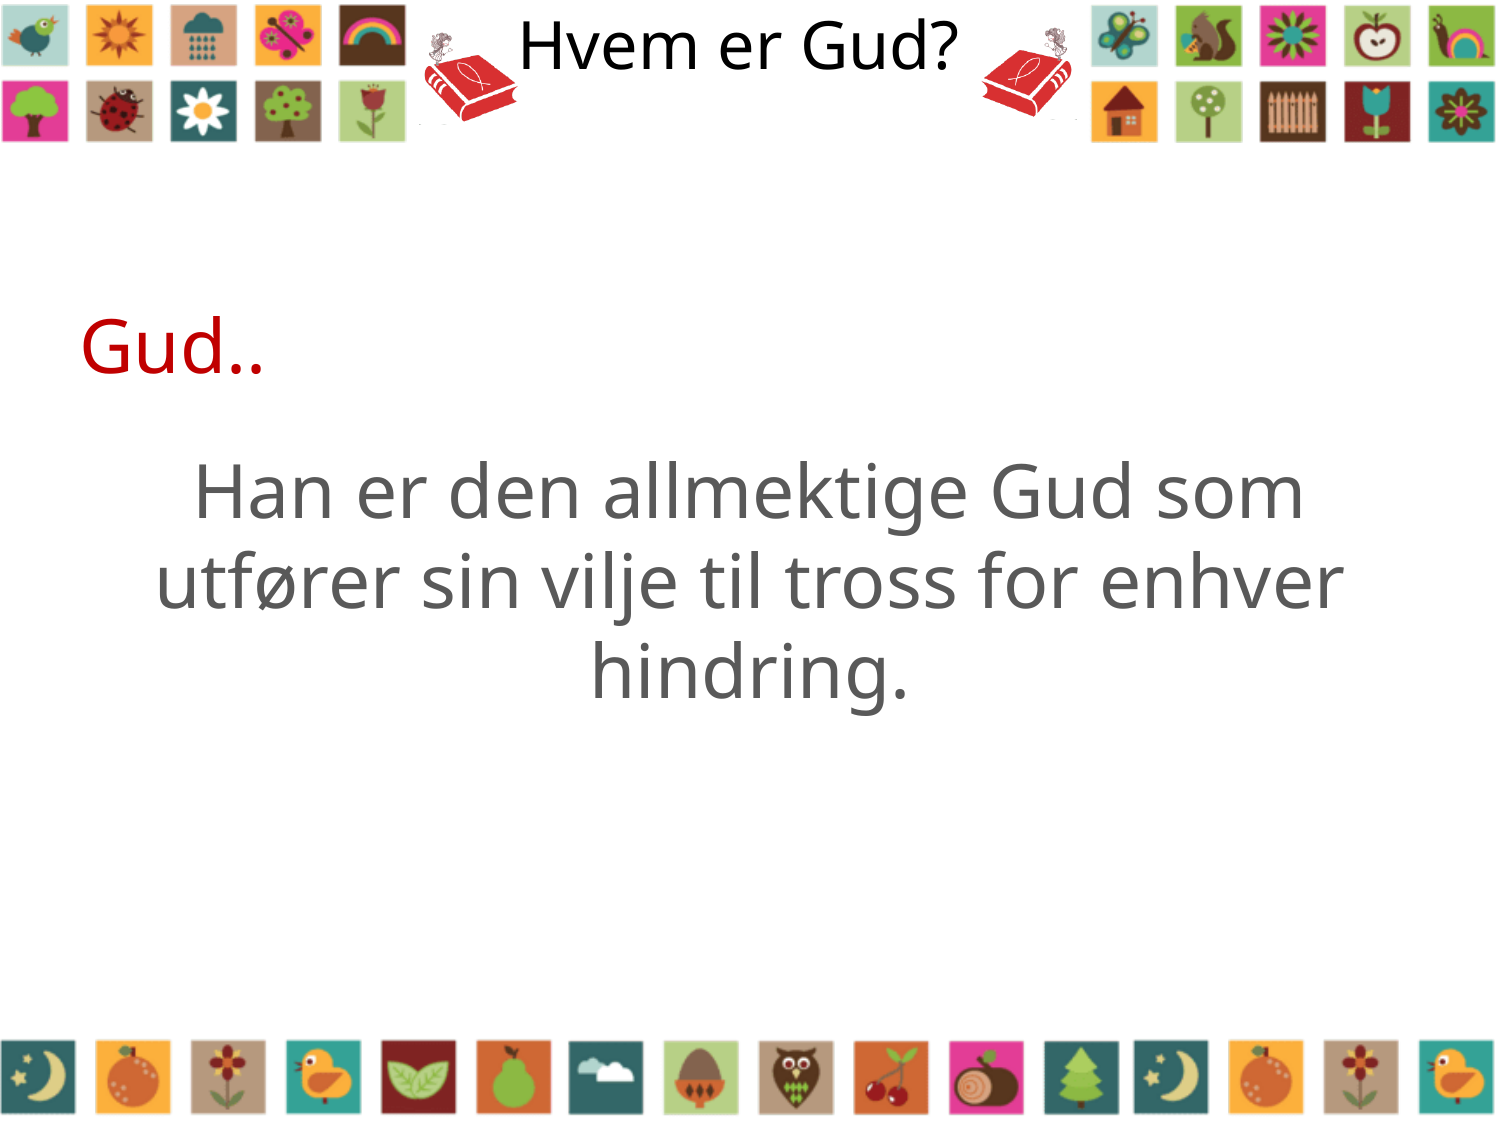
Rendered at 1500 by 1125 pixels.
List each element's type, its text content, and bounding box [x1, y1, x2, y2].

text_box Gud.. [64, 290, 1412, 396]
picture [0, 3, 550, 150]
text_box Hvem er Gud? [414, 0, 1080, 91]
text_box Han er den allmektige Gud som utfører sin vilje til tross for enhver hindring. [76, 436, 1424, 722]
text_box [0, 1028, 1500, 1118]
picture [950, 3, 1500, 150]
